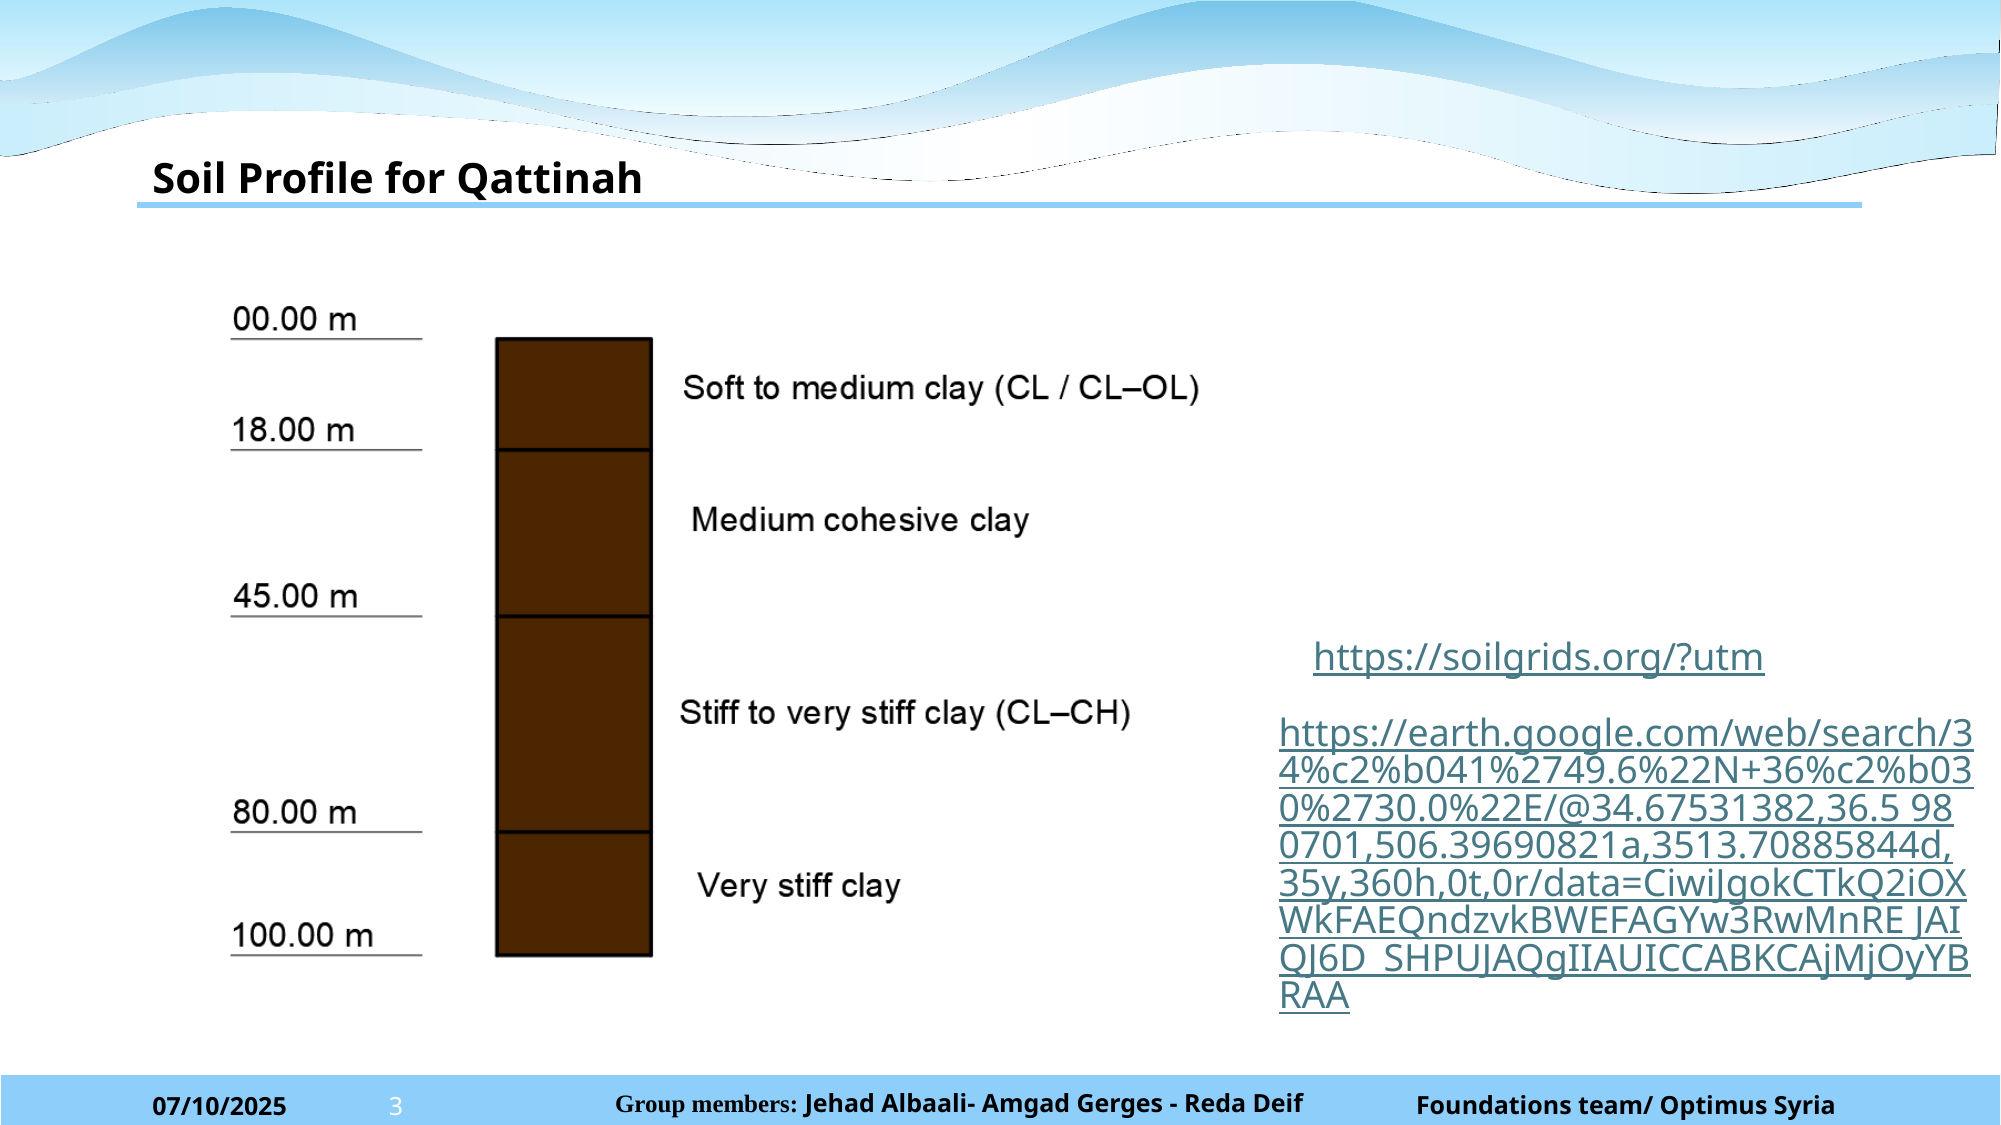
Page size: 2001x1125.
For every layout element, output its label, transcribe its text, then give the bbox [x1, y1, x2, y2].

text_box Group members: Jehad Albaali- Amgad Gerges - Reda Deif [460, 1079, 1459, 1125]
text_box Foundations team/ Optimus Syria [1390, 1074, 1863, 1125]
text_box https://earth.google.com/web/search/34%c2%b041%2749.6%22N+36%c2%b030%2730.0%22E/@34.67531382,36.5 980701,506.39690821a,3513.70885844d,35y,360h,0t,0r/data=CiwiJgokCTkQ2iOXWkFAEQndzvkBWEFAGYw3RwMnRE JAIQJ6D_SHPUJAQgIIAUICCABKCAjMjOyYBRAA [1263, 701, 1989, 767]
slide_number 3 [320, 1077, 473, 1125]
text_box Soil Profile for Qattinah [137, 75, 1863, 140]
text_box https://soilgrids.org/?utm [1298, 625, 1824, 692]
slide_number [137, 1075, 320, 1125]
picture [163, 263, 1226, 1012]
text_box [0, 0, 2000, 75]
